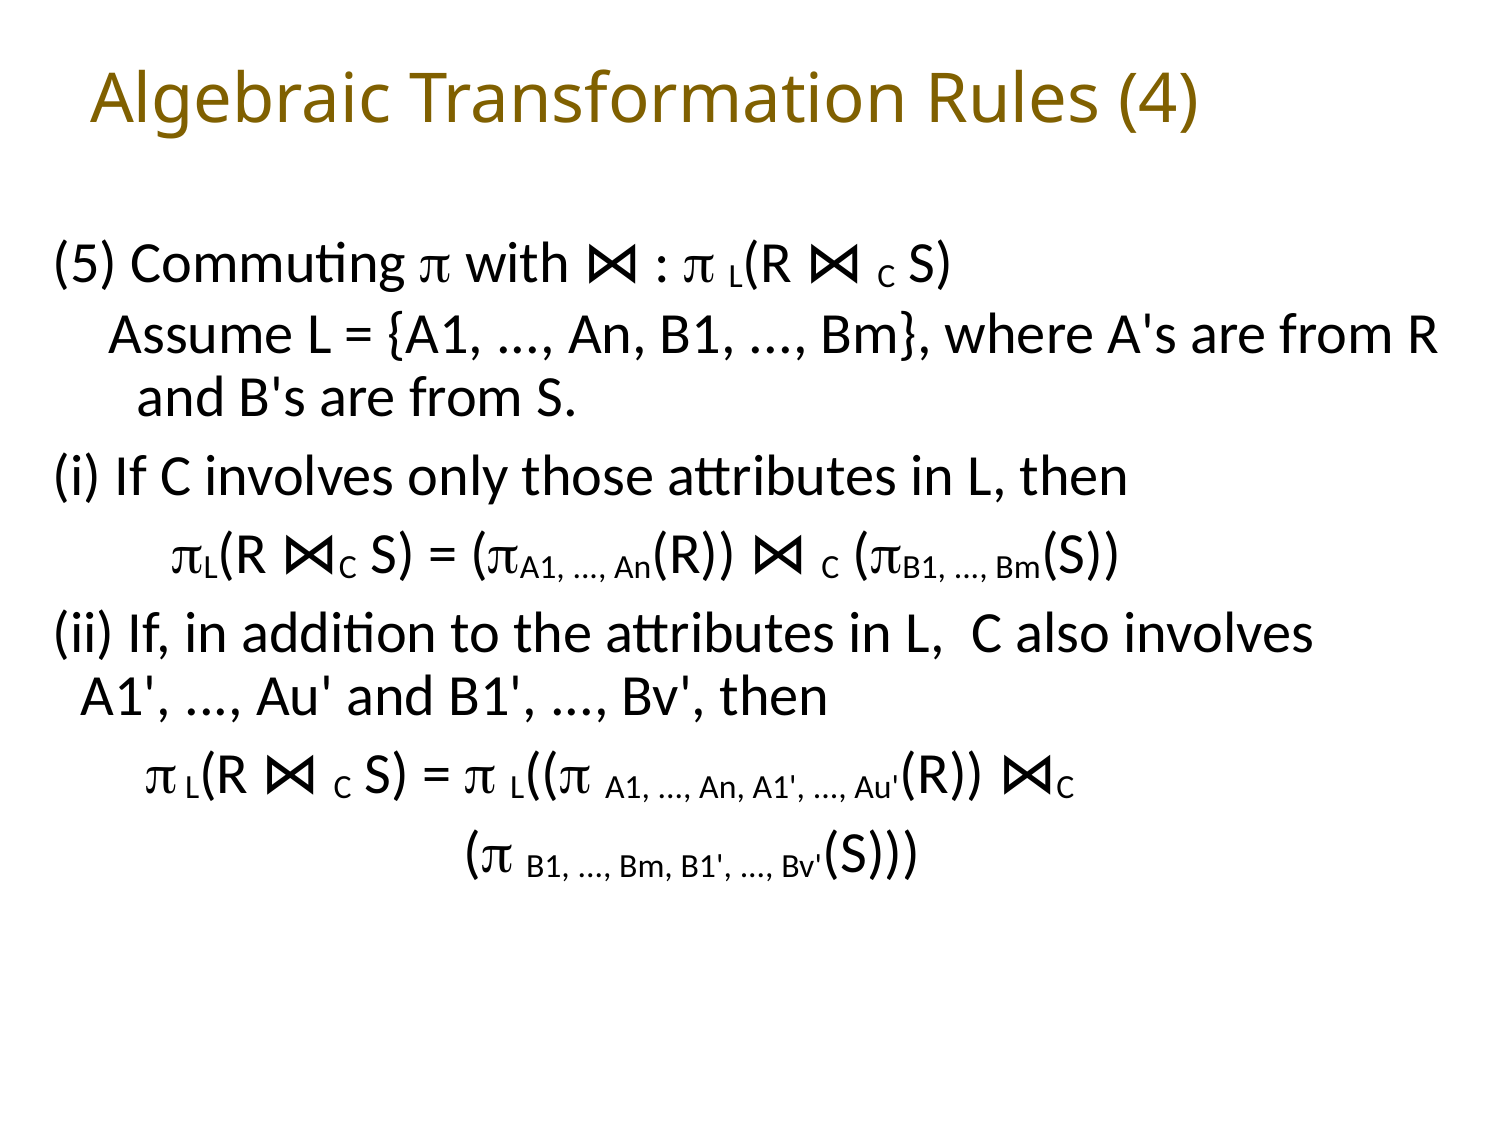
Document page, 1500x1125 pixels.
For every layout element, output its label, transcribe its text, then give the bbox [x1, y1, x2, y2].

title Algebraic Transformation Rules (4) [75, 37, 1400, 163]
list (5) Commuting  with ⋈ :  L(R ⋈ C S) Assume L = {A1, ..., An, B1, ..., Bm}, where A's are from R and B's are from S. (i) If C involves only those attributes in L, then L(R ⋈C S) = (A1, ..., An(R)) ⋈ C (B1, ..., Bm(S)) (ii) If, in addition to the attributes in L, C also involves A1', ..., Au' and B1', ..., Bv', then  L(R ⋈ C S) =  L(( A1, ..., An, A1', ..., Au'(R)) ⋈C ( B1, ..., Bm, B1', ..., Bv'(S))) [37, 224, 1463, 1063]
